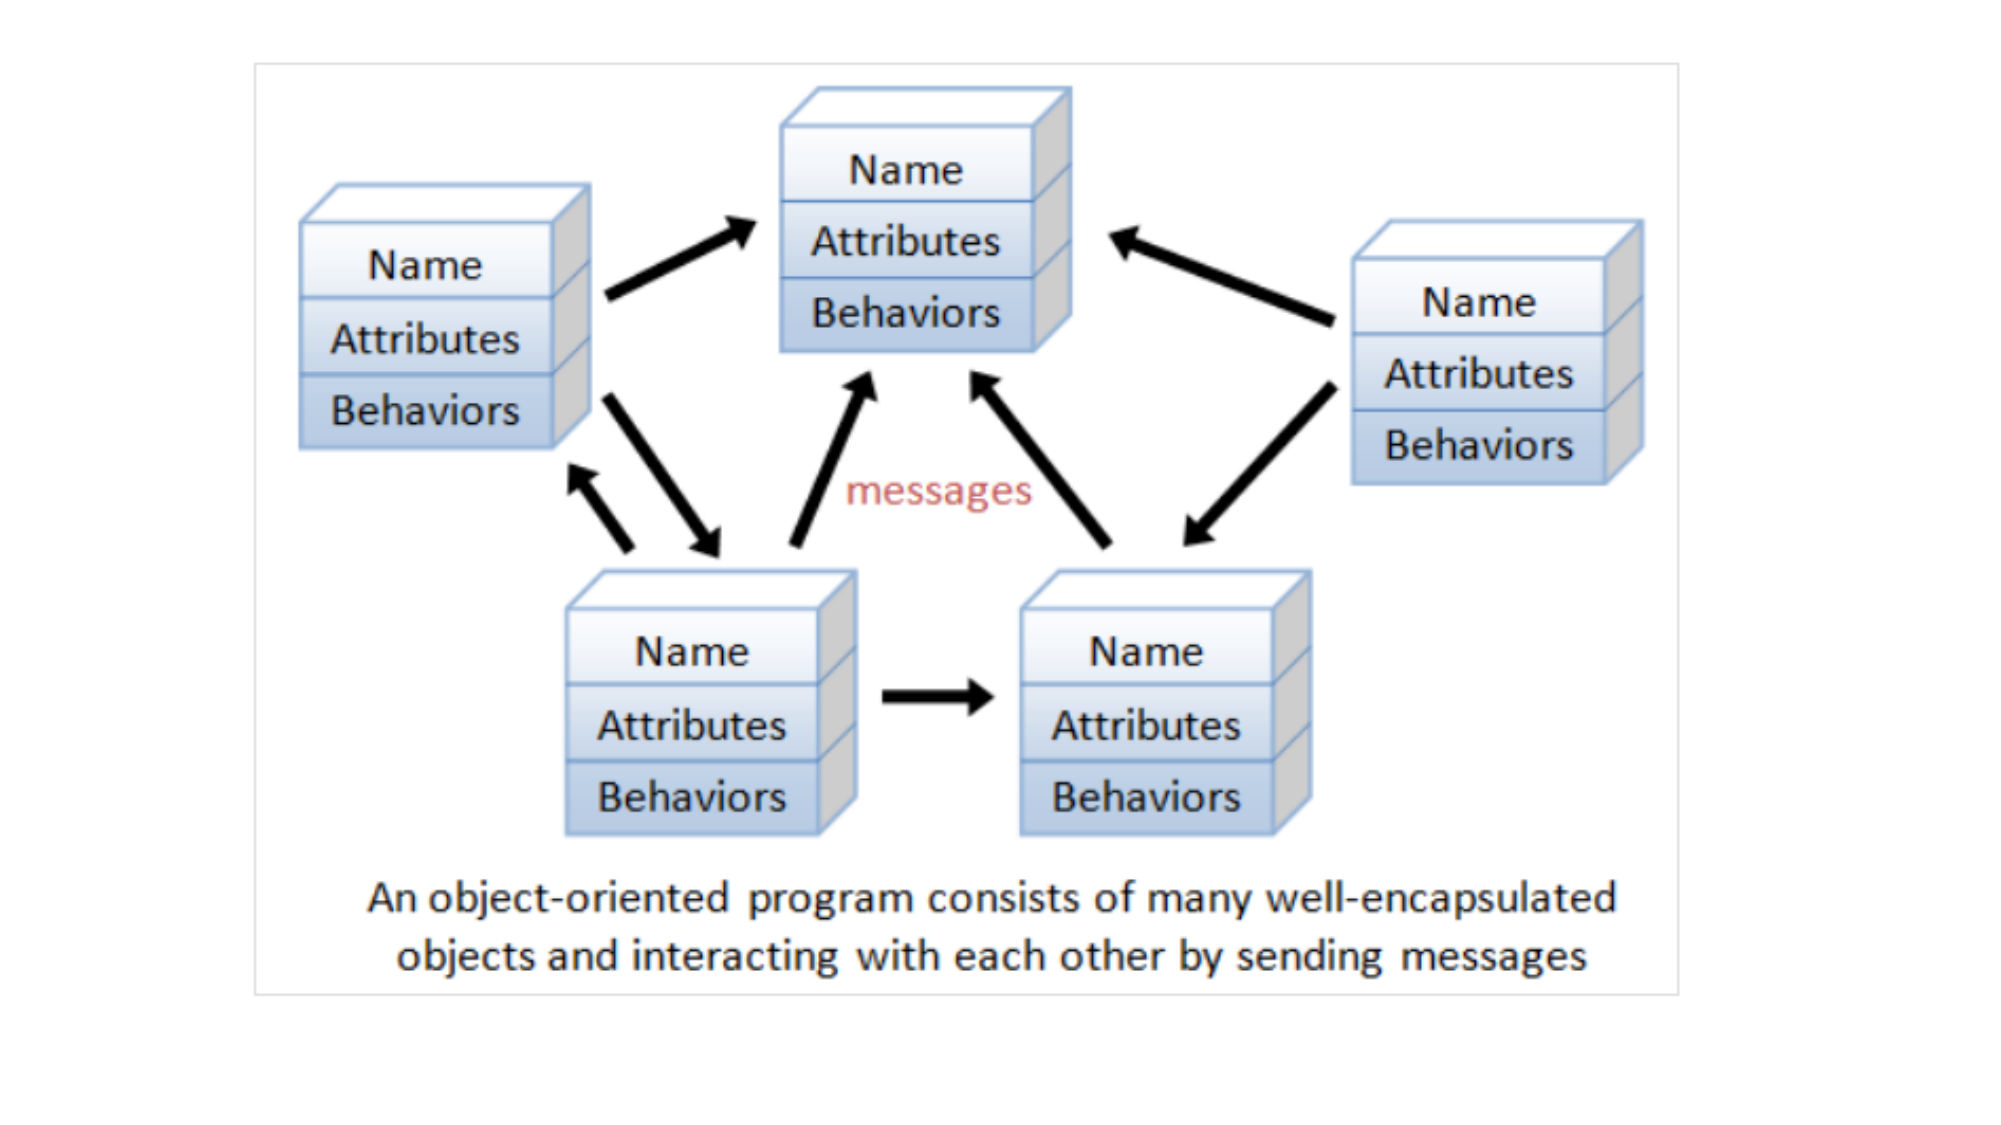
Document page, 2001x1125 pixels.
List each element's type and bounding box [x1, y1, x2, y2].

picture [244, 59, 1682, 1007]
